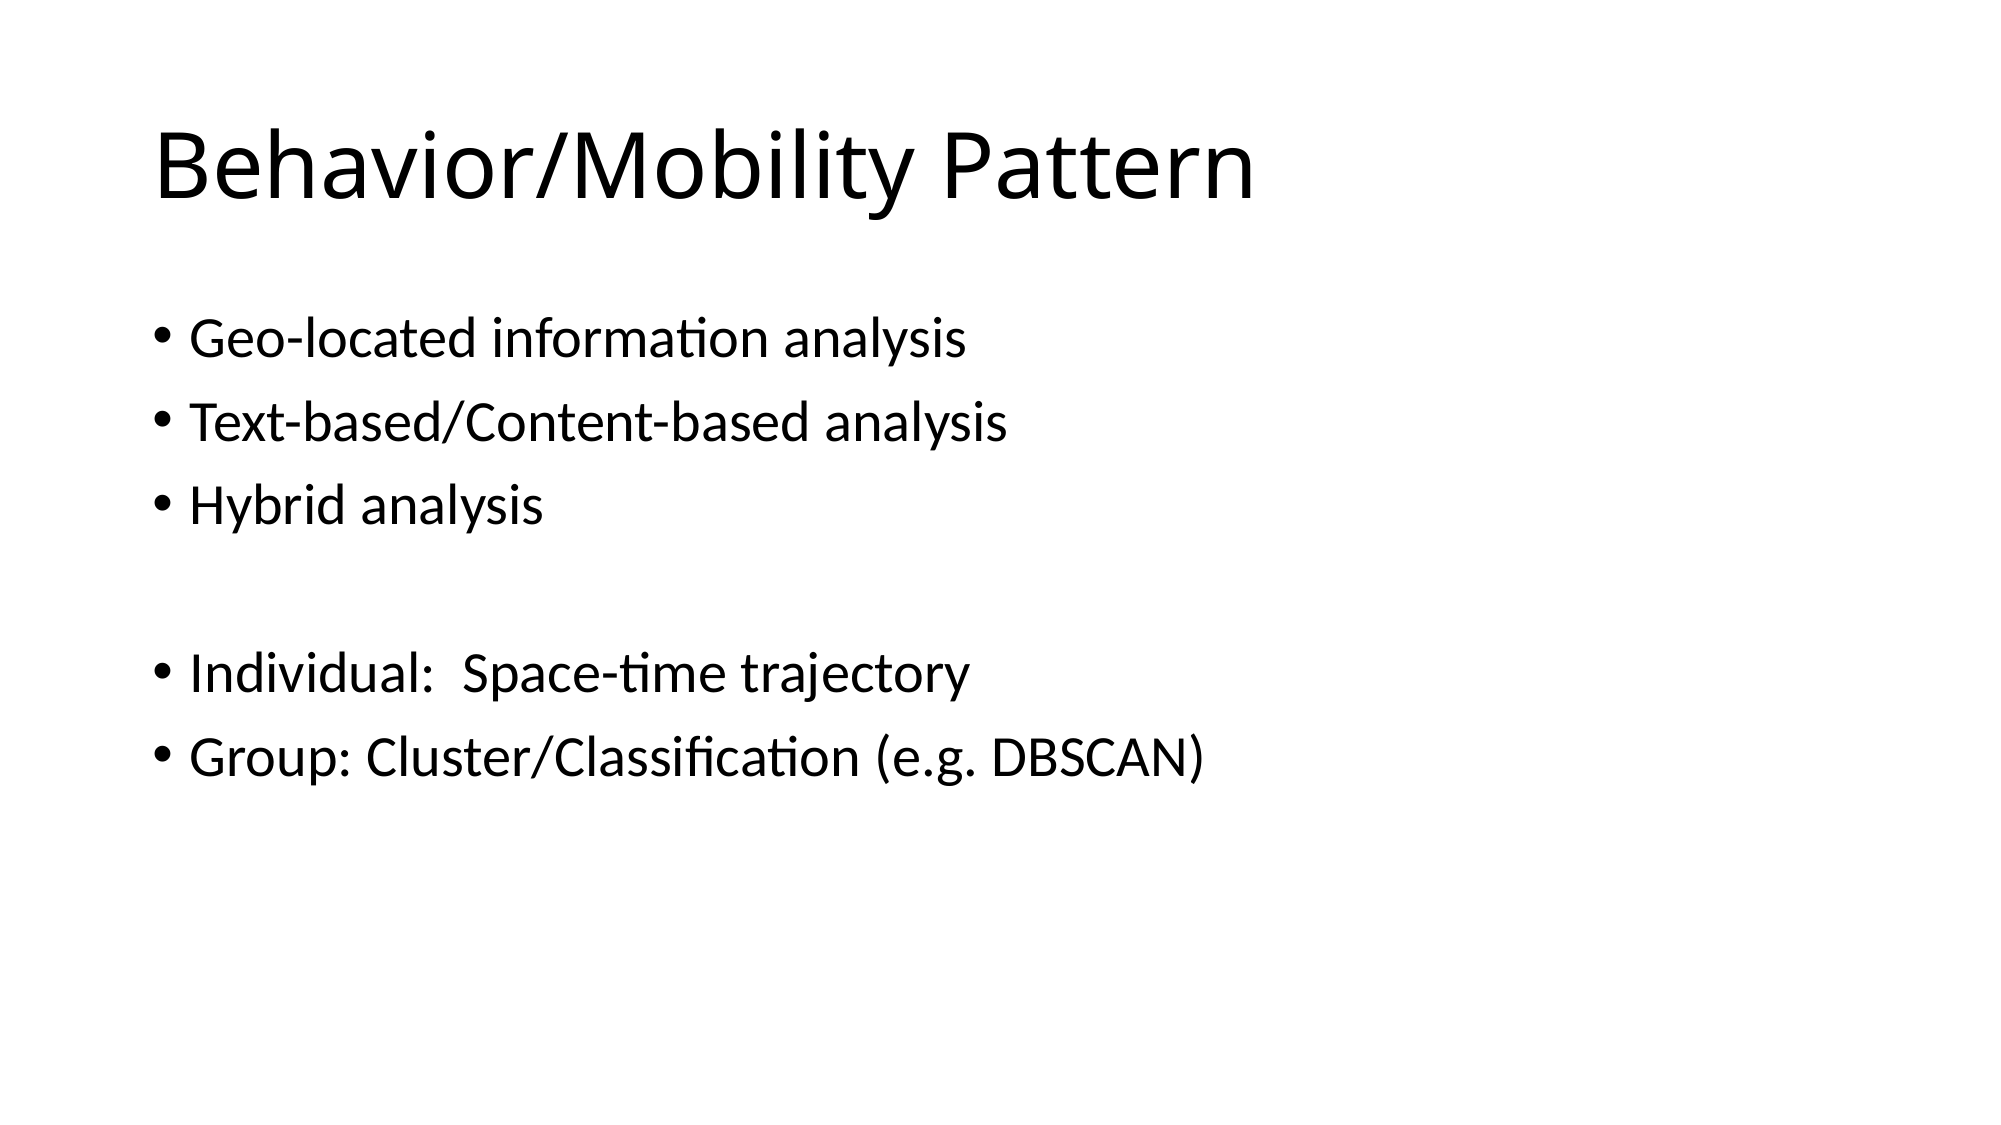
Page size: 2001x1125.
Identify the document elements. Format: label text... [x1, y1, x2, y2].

title Behavior/Mobility Pattern [137, 59, 1863, 278]
list Geo-located information analysis Text-based/Content-based analysis Hybrid analysis Individual: Space-time trajectory Group: Cluster/Classification (e.g. DBSCAN) [137, 299, 1863, 1014]
